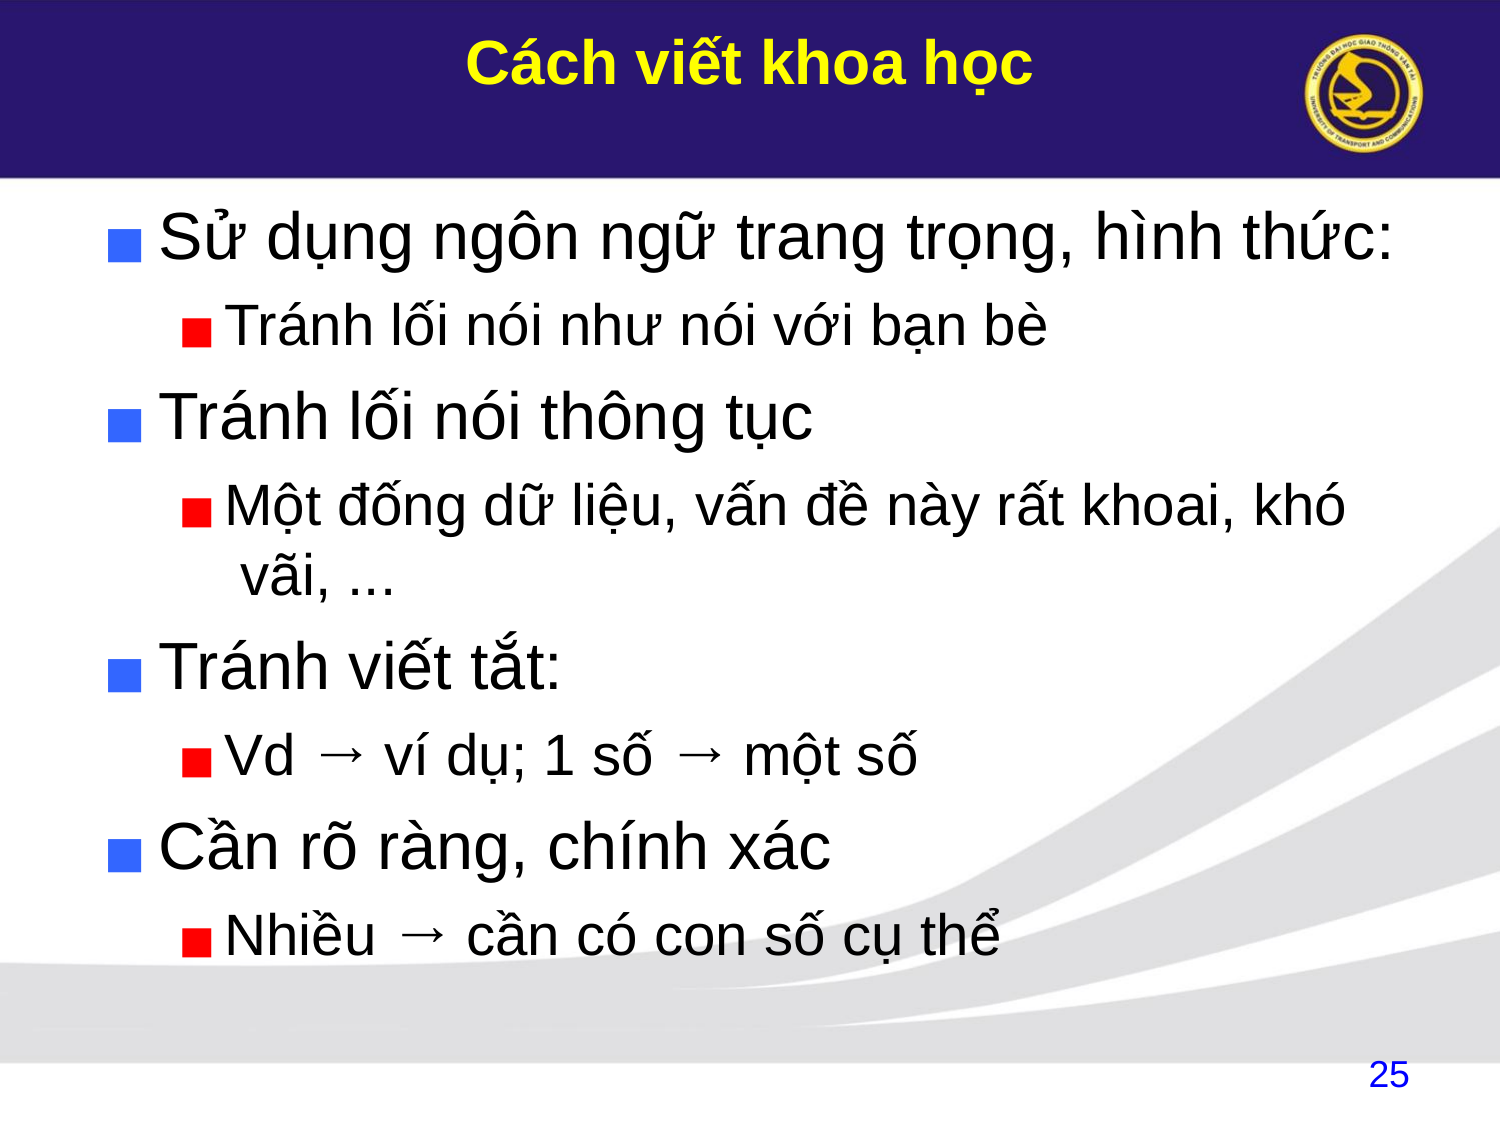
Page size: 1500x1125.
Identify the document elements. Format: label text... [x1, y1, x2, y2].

text_box Sử dụng ngôn ngữ trang trọng, hình thức: Tránh lối nói như nói với bạn bè Tránh lối nói thông tục Một đống dữ liệu, vấn đề này rất khoai, khó vãi, ... Tránh viết tắt: Vd → ví dụ; 1 số → một số Cần rõ ràng, chính xác Nhiều → cần có con số cụ thể [100, 174, 1398, 968]
title Cách viết khoa học [463, 0, 1075, 154]
picture [0, 0, 1500, 1125]
slide_number 25 [1074, 1042, 1425, 1103]
